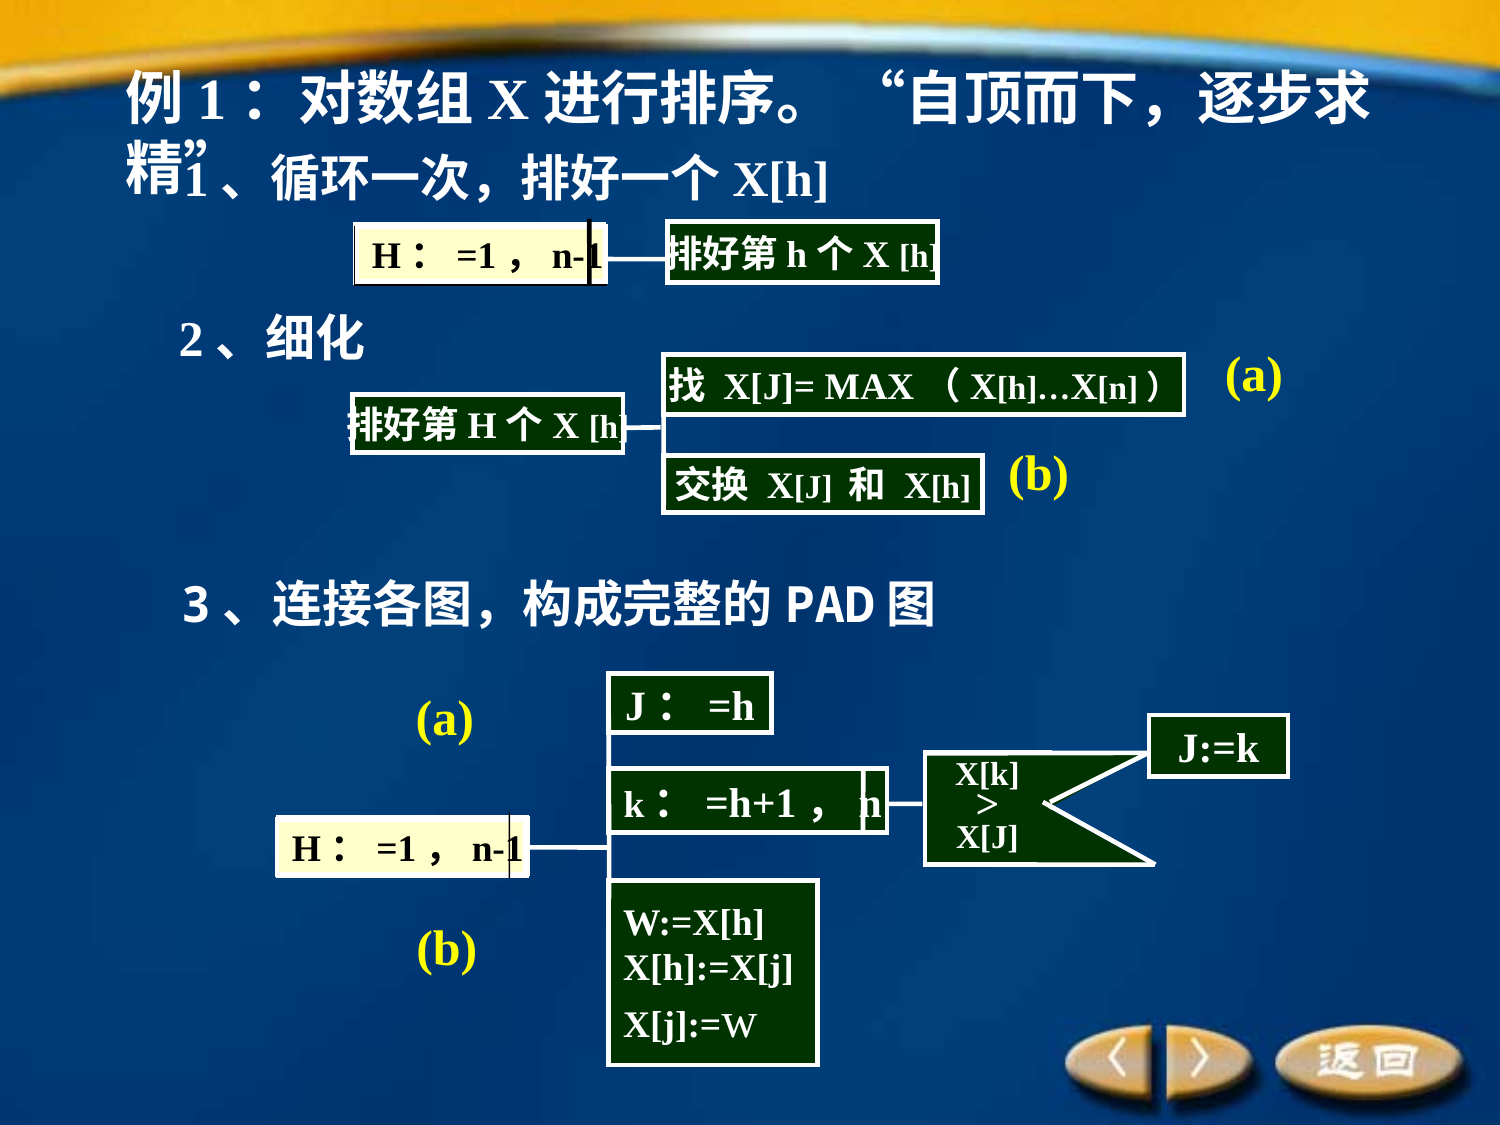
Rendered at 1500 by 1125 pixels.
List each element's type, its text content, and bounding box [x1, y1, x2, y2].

text_box [161, 549, 1149, 615]
text_box J:=k [1148, 714, 1288, 777]
text_box 例1：对数组X进行排序。 “自顶而下，逐步求精” [110, 54, 1418, 209]
text_box (a) [400, 678, 490, 754]
text_box k：=h+1，n [609, 768, 888, 833]
text_box [1281, 1024, 1455, 1090]
text_box 1、循环一次，排好一个X[h] [168, 139, 1061, 215]
text_box 3、连接各图，构成完整的PAD图 [166, 564, 1082, 640]
text_box W:=X[h] X[h]:=X[j] X[j]:=w [608, 880, 818, 1066]
text_box H：=1，n-1 [357, 226, 589, 282]
text_box 排好第h个X [h] [667, 221, 938, 283]
text_box (a) [1210, 334, 1299, 410]
picture [0, 0, 1500, 1125]
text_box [276, 812, 526, 879]
text_box H：=1，n-1 [590, 226, 606, 282]
text_box 2、细化 [163, 298, 451, 374]
text_box [1168, 1027, 1250, 1090]
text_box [923, 751, 1156, 865]
text_box J：=h [608, 673, 772, 733]
text_box [1060, 1024, 1142, 1090]
text_box (b) [401, 907, 493, 983]
text_box 找 X[J]= MAX（X[h]…X[n]） [663, 354, 1185, 415]
text_box (b) [993, 433, 1085, 508]
text_box 排好第H个X [h] [352, 394, 623, 453]
text_box 交换 X[J] 和 X[h] [663, 455, 983, 513]
